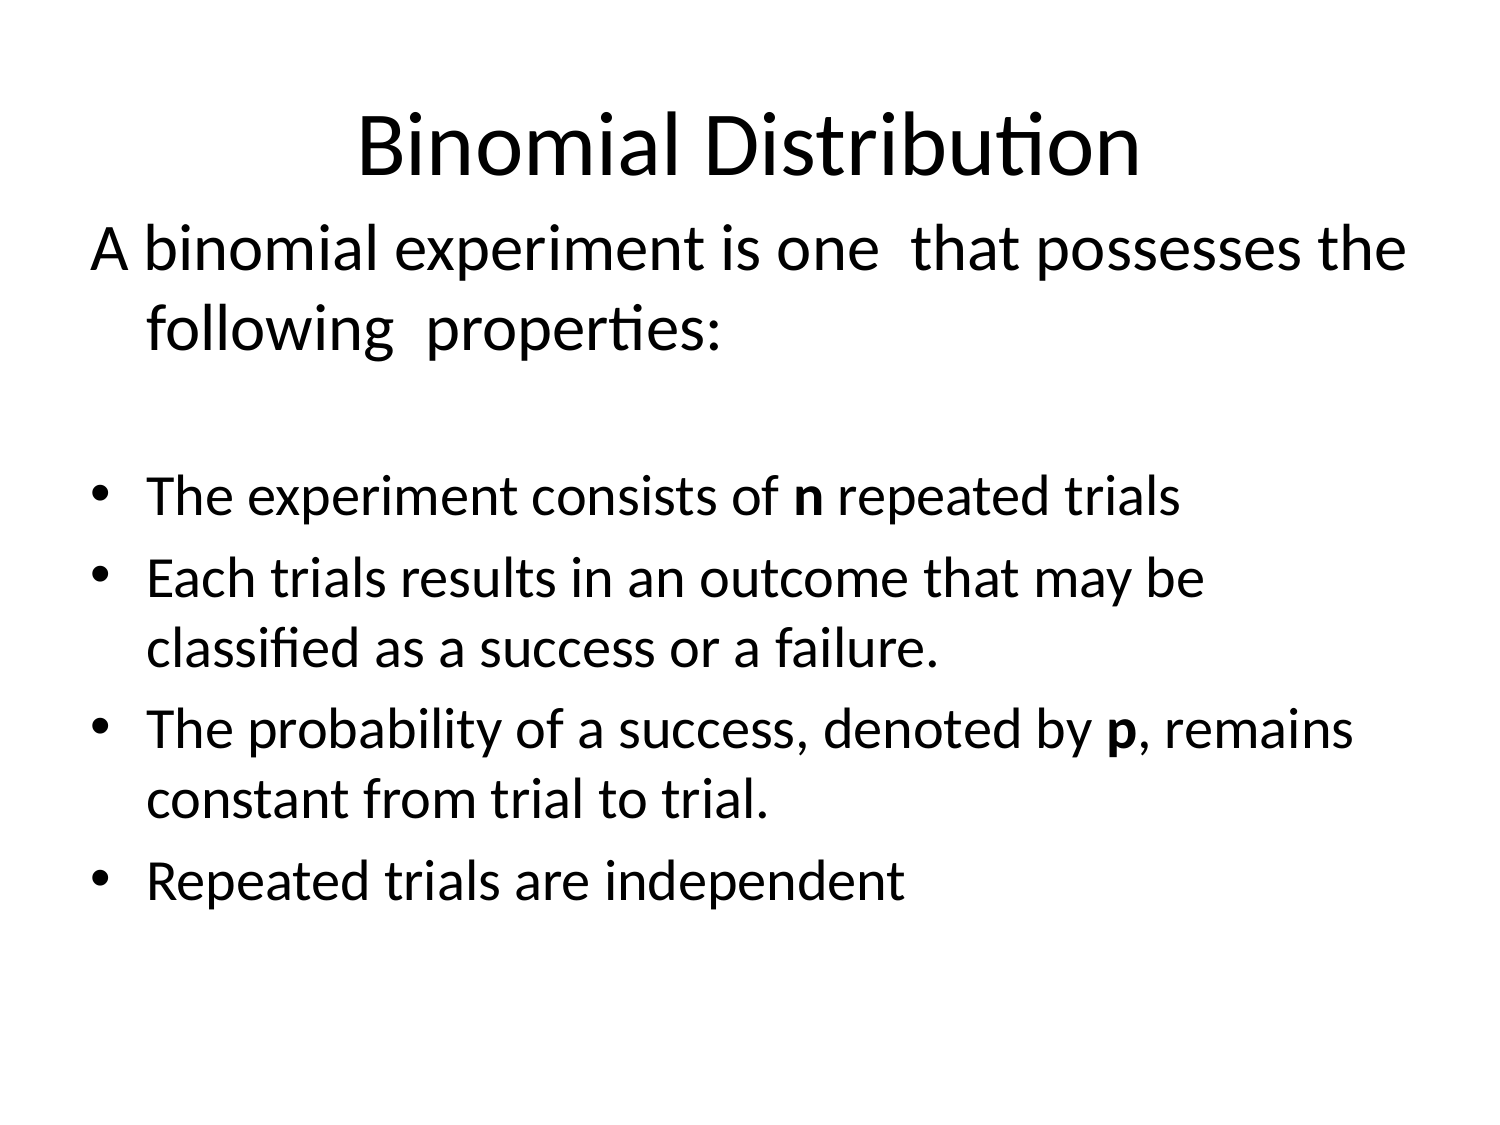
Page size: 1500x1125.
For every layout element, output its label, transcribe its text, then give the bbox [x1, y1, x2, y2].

title Binomial Distribution [75, 45, 1425, 196]
list A binomial experiment is one that possesses the following properties: The experiment consists of n repeated trials Each trials results in an outcome that may be classified as a success or a failure. The probability of a success, denoted by p, remains constant from trial to trial. Repeated trials are independent [75, 196, 1425, 1005]
